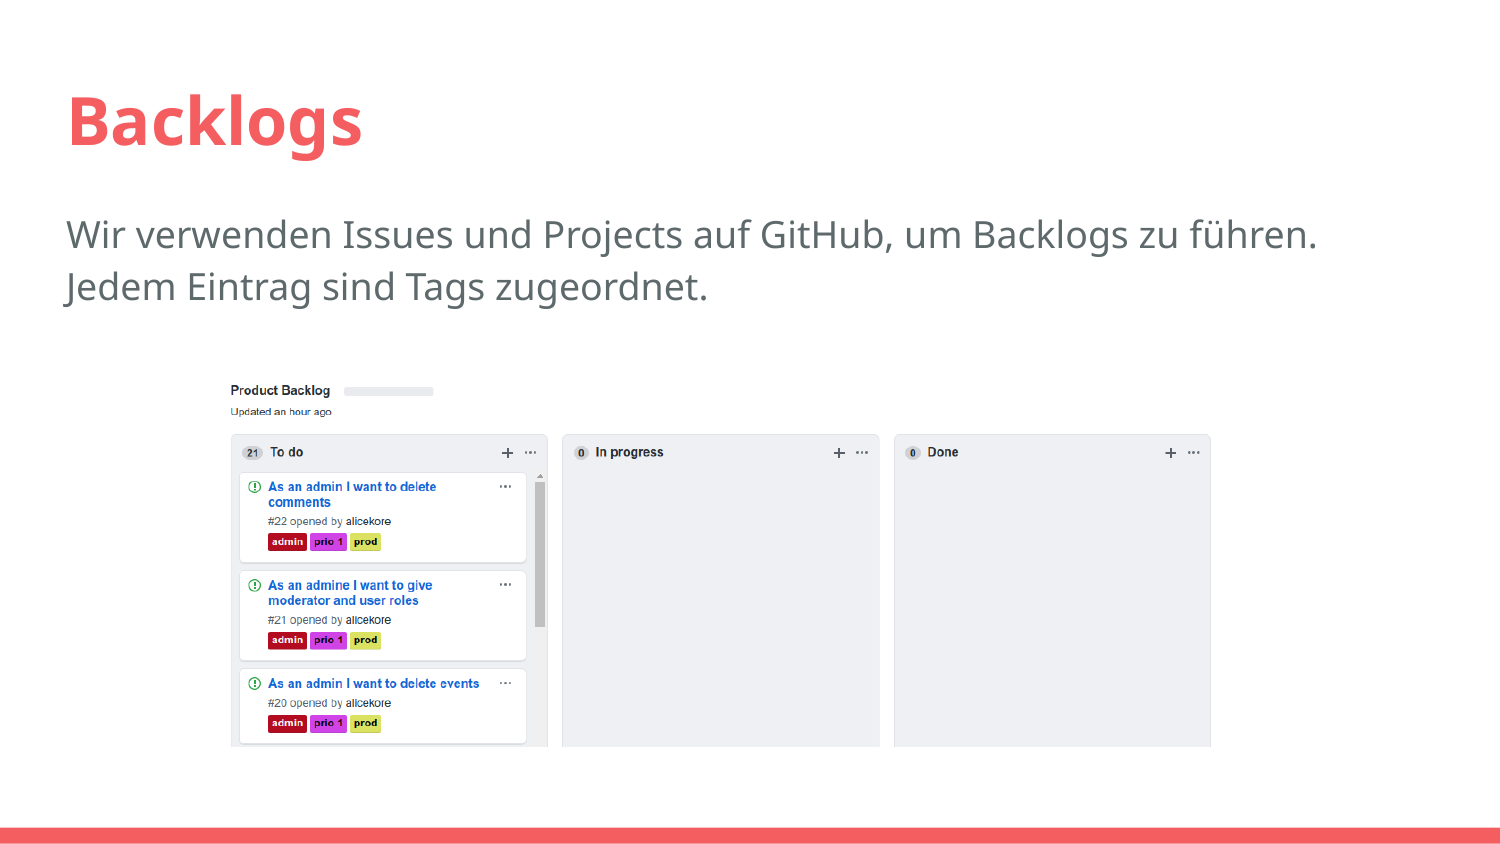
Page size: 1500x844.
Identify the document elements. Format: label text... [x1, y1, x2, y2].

list Wir verwenden Issues und Projects auf GitHub, um Backlogs zu führen. Jedem Eintrag sind Tags zugeordnet. [51, 189, 1449, 336]
picture [224, 369, 1220, 748]
title Backlogs [51, 64, 1449, 167]
